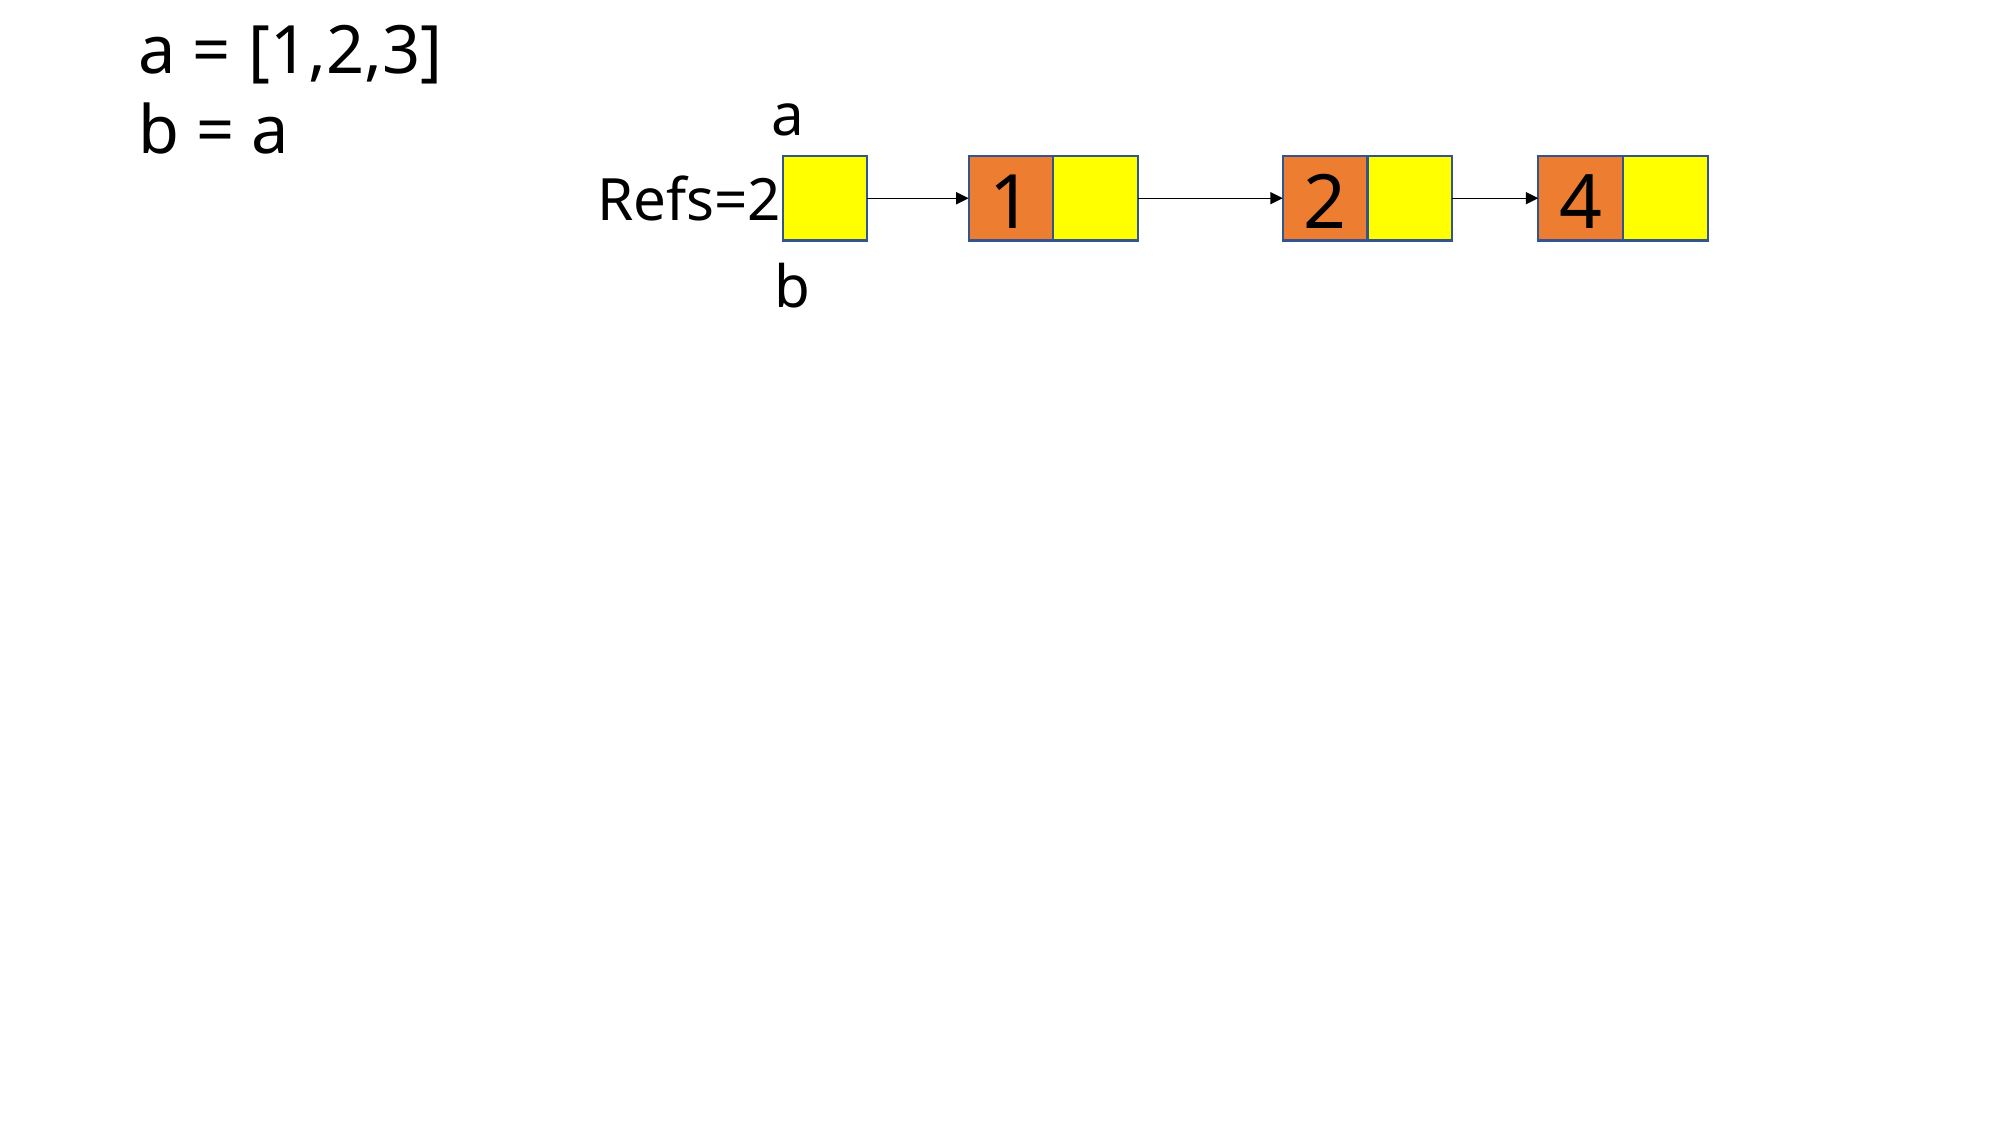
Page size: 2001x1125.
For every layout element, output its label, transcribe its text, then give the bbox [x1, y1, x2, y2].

text_box a = [1,2,3] b = a [123, 0, 459, 175]
text_box b [759, 241, 825, 327]
text_box a [756, 70, 820, 155]
text_box [1367, 155, 1453, 242]
text_box Refs=2 [582, 154, 797, 240]
text_box [782, 155, 868, 242]
text_box [1622, 155, 1709, 242]
text_box 4 [1537, 155, 1622, 242]
text_box 1 [968, 155, 1052, 242]
text_box 2 [1282, 155, 1367, 242]
text_box [1052, 155, 1139, 242]
